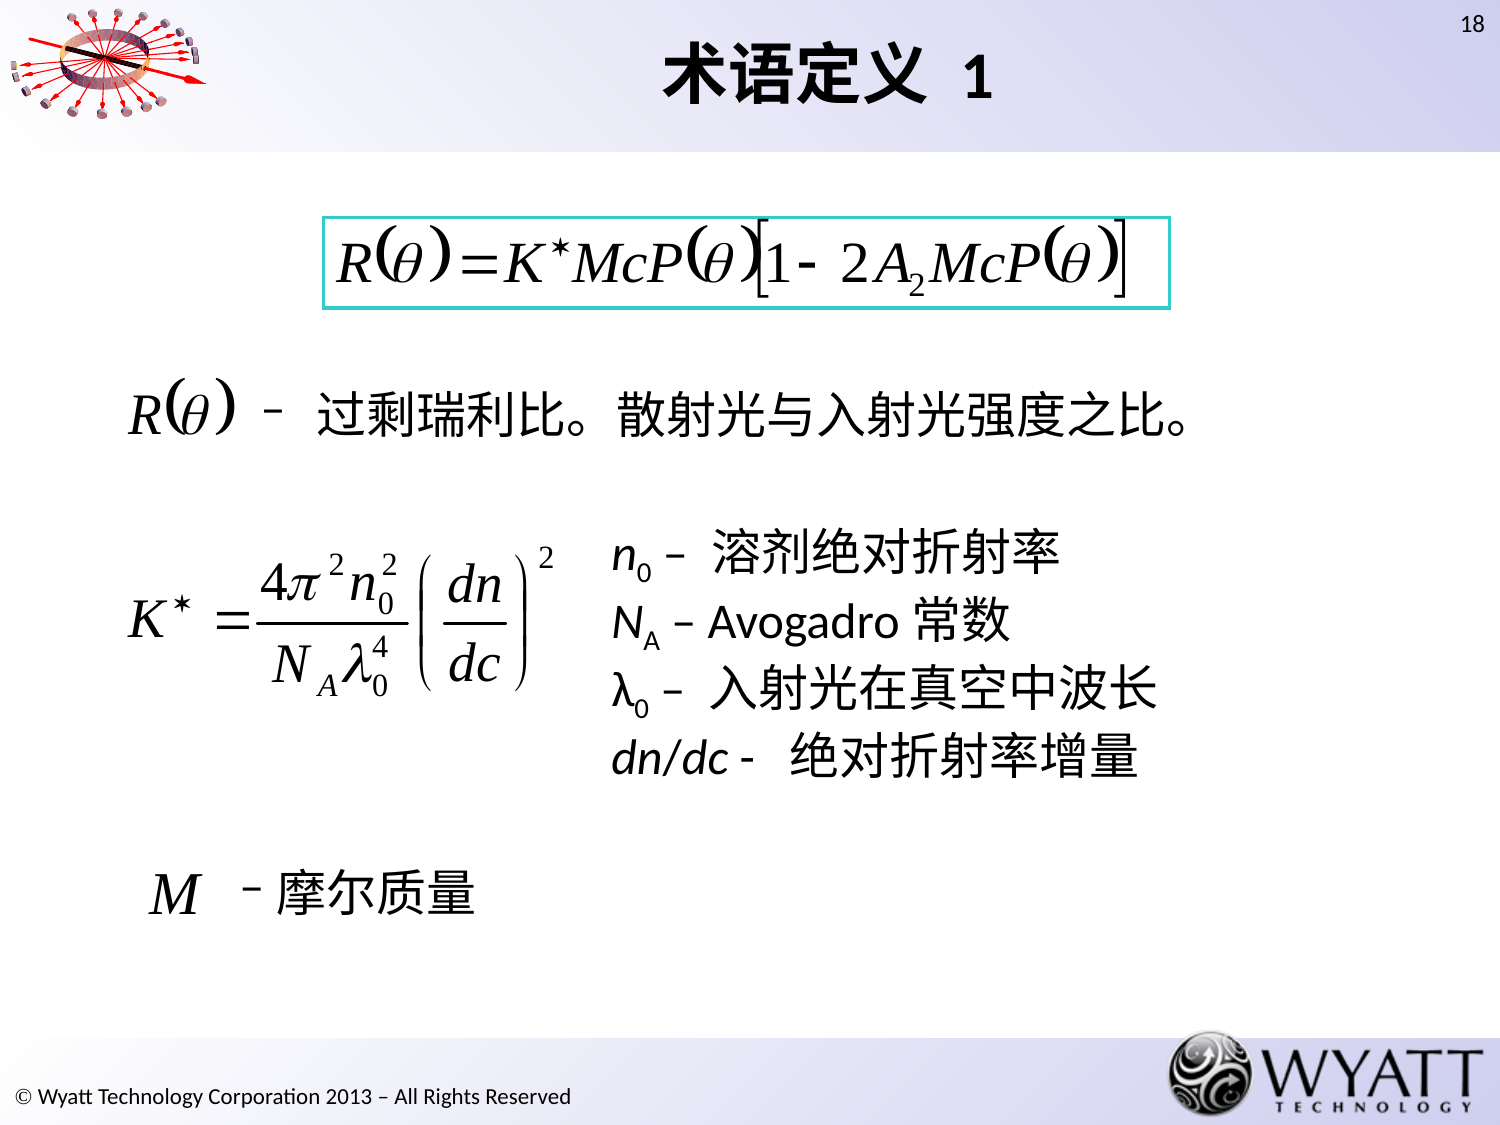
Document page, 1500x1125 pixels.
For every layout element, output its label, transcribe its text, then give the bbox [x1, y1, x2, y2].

text_box 过剩瑞利比。散射光与入射光强度之比。 [245, 375, 1355, 451]
title 术语定义 1 [217, 25, 1438, 120]
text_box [118, 530, 567, 708]
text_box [139, 858, 221, 925]
text_box 摩尔质量 [224, 853, 492, 929]
text_box n0 – 溶剂绝对折射率 NA – Avogadro常数 λ0 – 入射光在真空中波长 dn/dc - 绝对折射率增量 [596, 512, 1174, 793]
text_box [118, 375, 239, 460]
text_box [325, 218, 1169, 307]
picture [1156, 1026, 1497, 1121]
